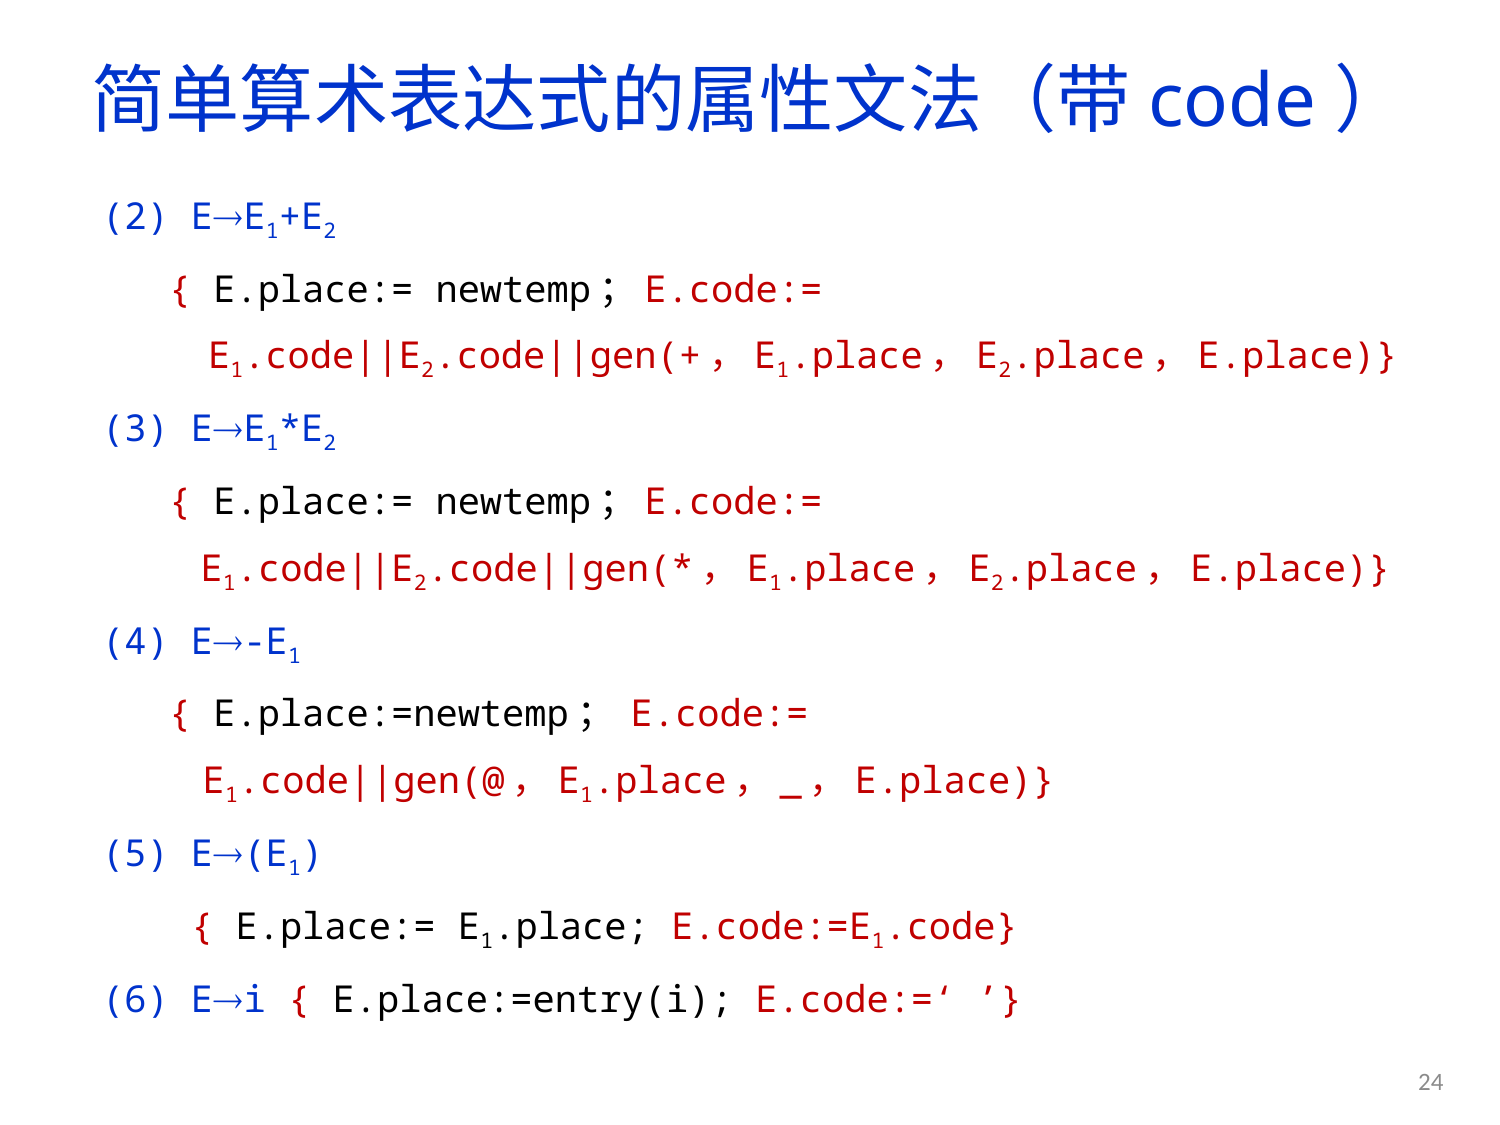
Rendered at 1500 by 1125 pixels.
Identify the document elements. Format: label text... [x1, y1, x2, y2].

list (2) EE1+E2 { E.place:= newtemp；E.code:= E1.code||E2.code||gen(+，E1.place，E2.place，E.place)} (3) EE1*E2 { E.place:= newtemp；E.code:= E1.code||E2.code||gen(*，E1.place，E2.place，E.place)} (4) E-E1 { E.place:=newtemp； E.code:= E1.code||gen(@，E1.place，_，E.place)} (5) E(E1) { E.place:= E1.place; E.code:=E1.code} (6) Ei { E.place:=entry(i); E.code:=‘ ’} [64, 184, 1447, 1035]
slide_number 24 [1374, 1054, 1459, 1106]
title 简单算术表达式的属性文法（带code） [75, 33, 1425, 161]
